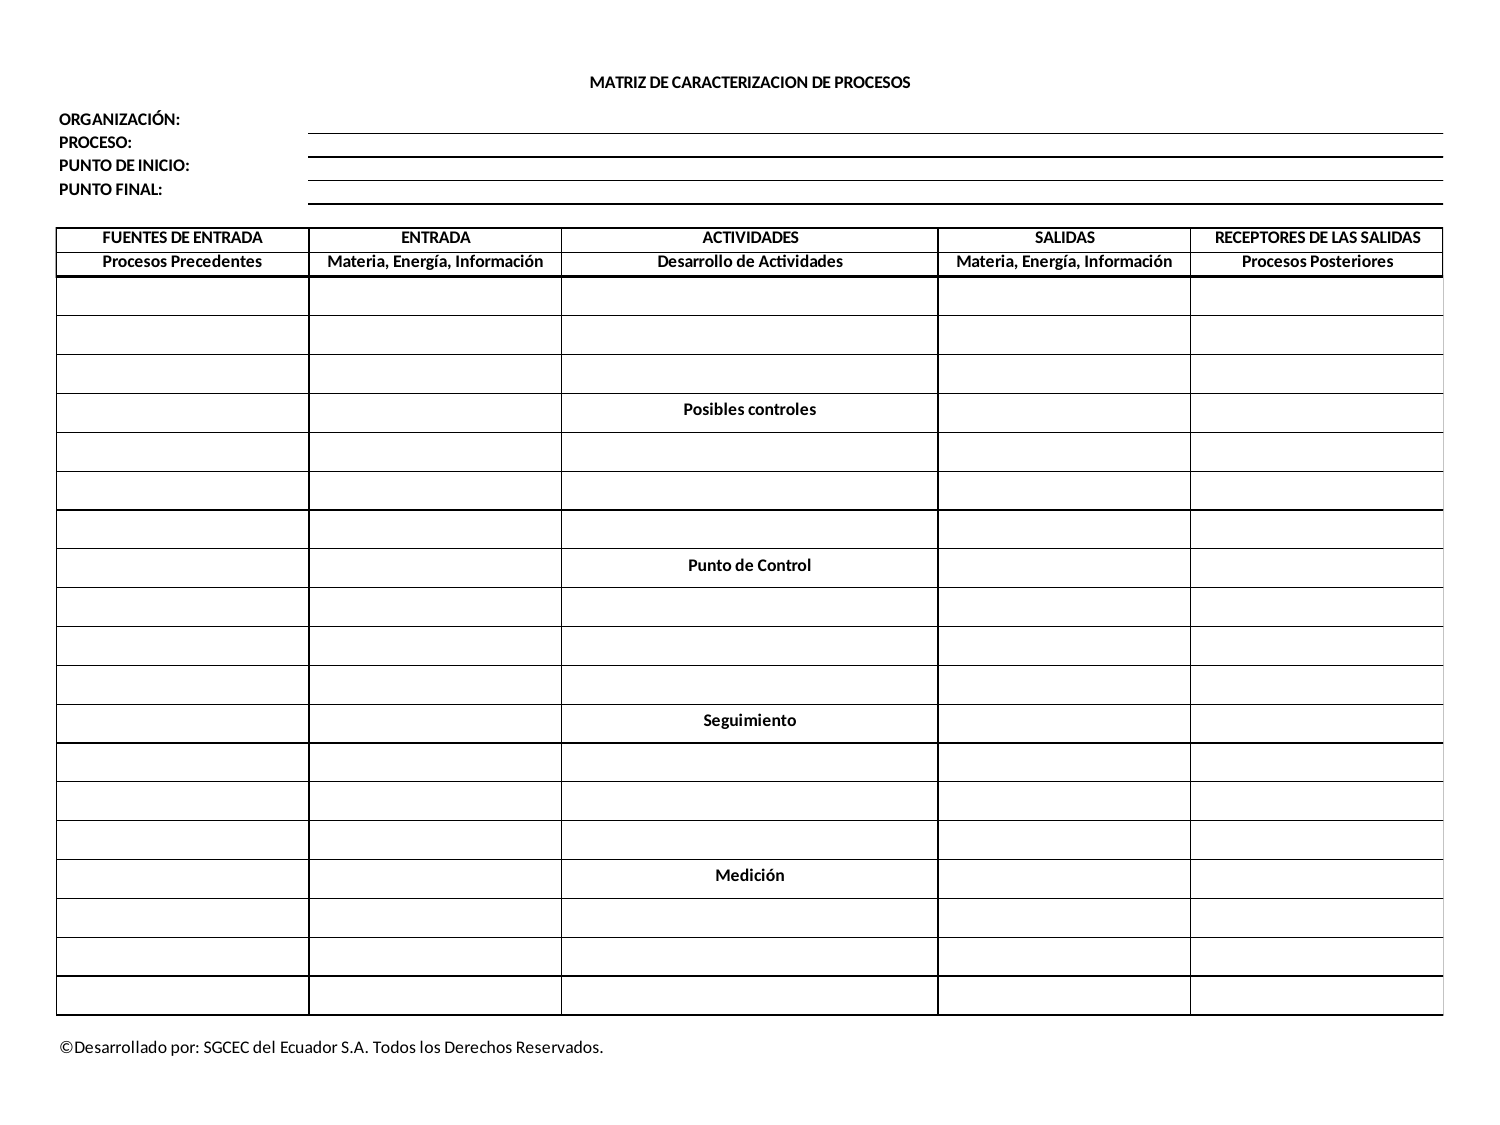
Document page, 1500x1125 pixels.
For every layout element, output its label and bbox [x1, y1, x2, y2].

picture [55, 61, 1445, 1063]
